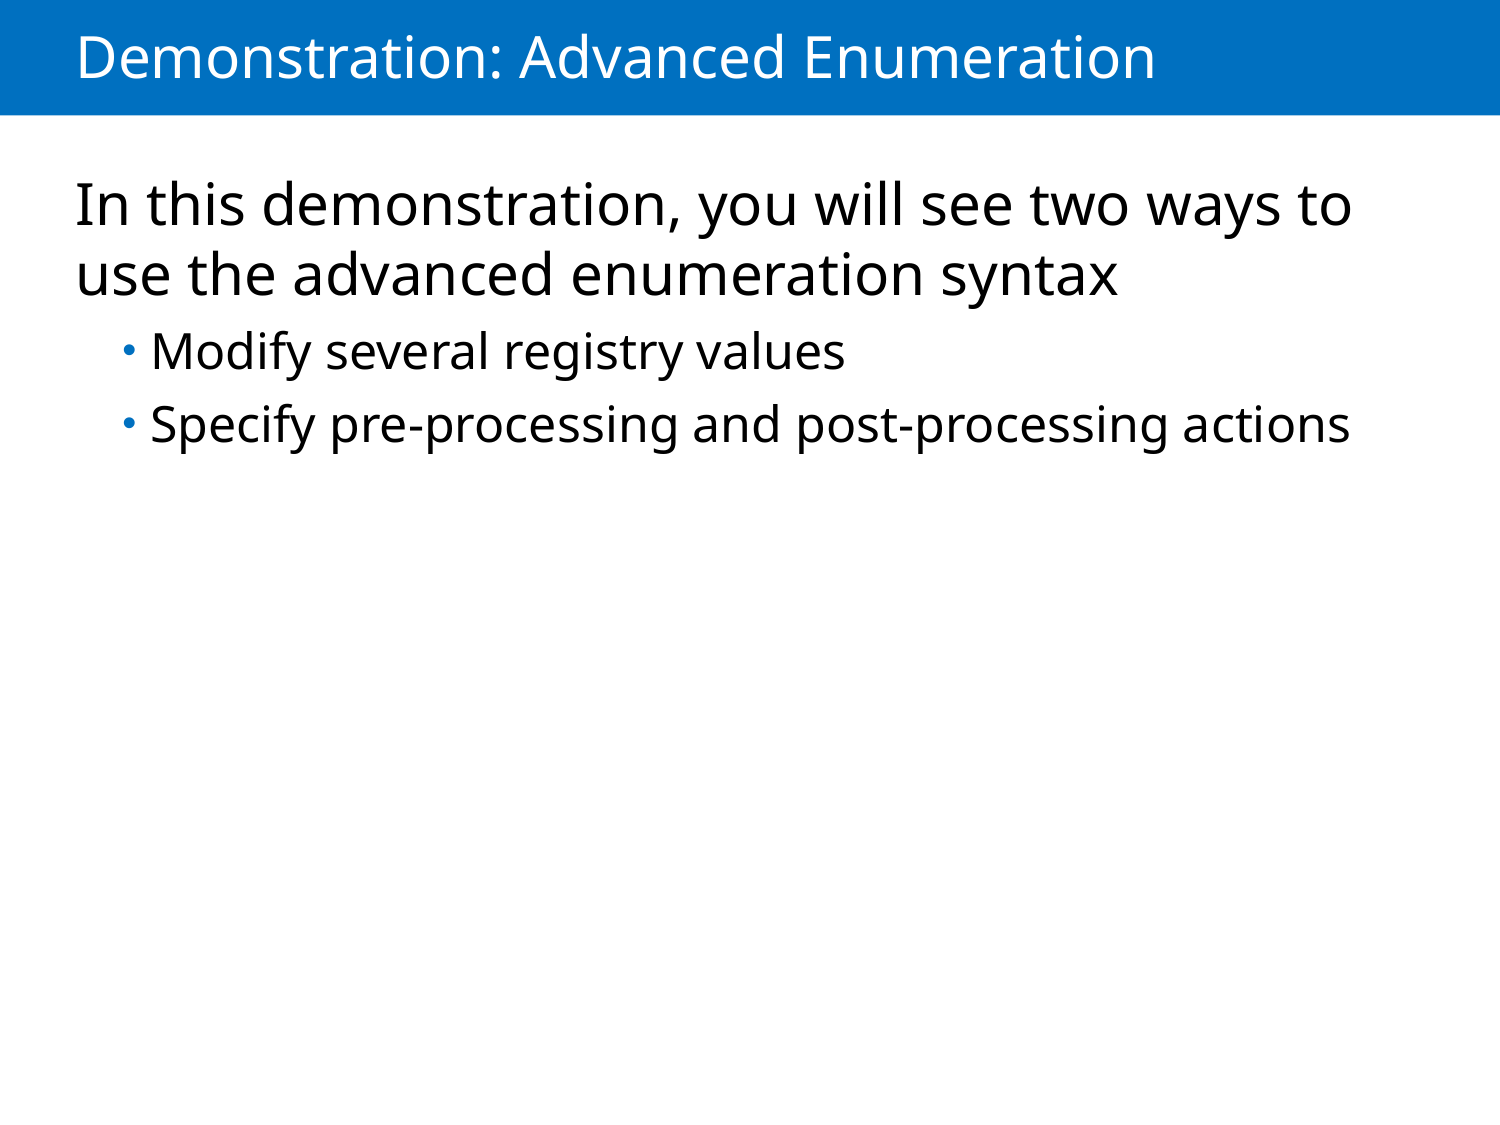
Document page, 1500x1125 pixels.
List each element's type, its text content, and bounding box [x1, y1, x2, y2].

title Demonstration: Advanced Enumeration [75, 0, 1351, 122]
text_box In this demonstration, you will see two ways to use the advanced enumeration syntax Modify several registry values Specify pre-processing and post-processing actions [75, 167, 1408, 1012]
